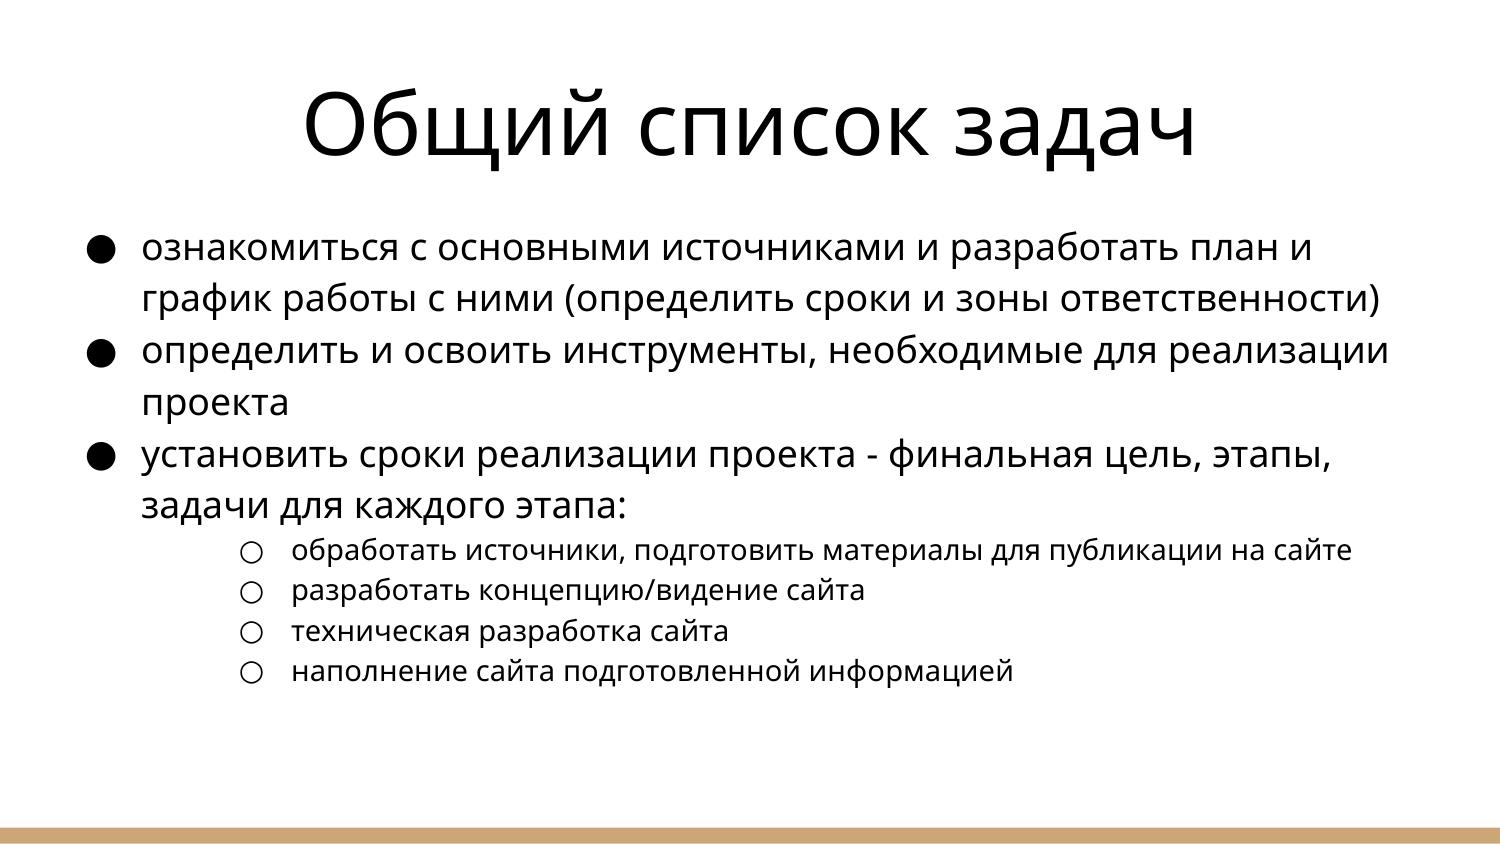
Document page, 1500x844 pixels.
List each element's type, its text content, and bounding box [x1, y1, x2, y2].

title Общий список задач [51, 51, 1449, 189]
list ознакомиться с основными источниками и разработать план и график работы с ними (определить сроки и зоны ответственности) определить и освоить инструменты, необходимые для реализации проекта установить сроки реализации проекта - финальная цель, этапы, задачи для каждого этапа: обработать источники, подготовить материалы для публикации на сайте разработать концепцию/видение сайта техническая разработка сайта наполнение сайта подготовленной информацией [51, 200, 1449, 752]
